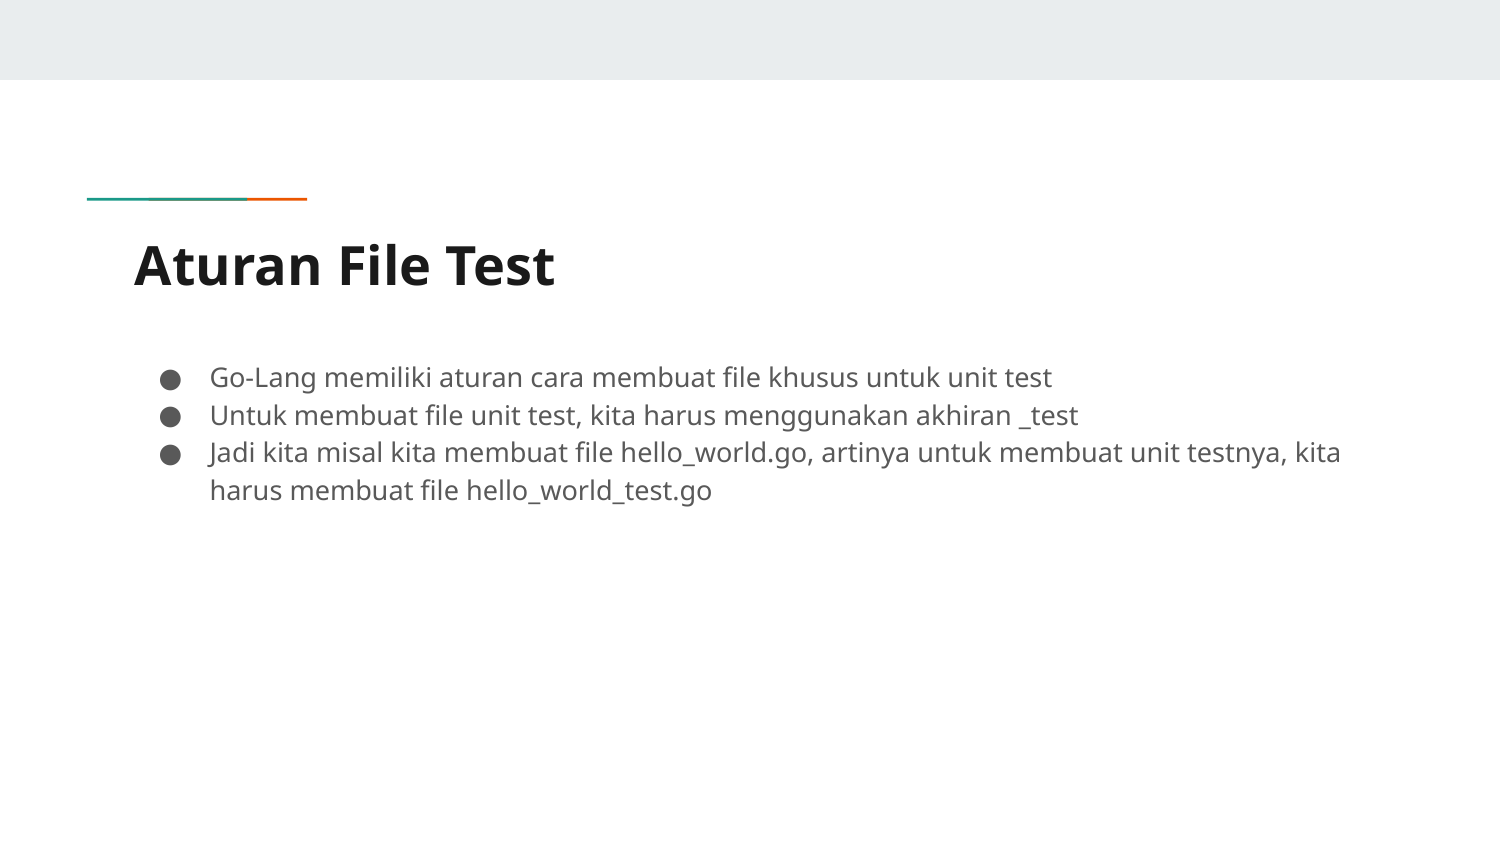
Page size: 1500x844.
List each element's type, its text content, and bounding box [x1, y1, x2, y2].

list Go-Lang memiliki aturan cara membuat file khusus untuk unit test Untuk membuat file unit test, kita harus menggunakan akhiran _test Jadi kita misal kita membuat file hello_world.go, artinya untuk membuat unit testnya, kita harus membuat file hello_world_test.go [119, 341, 1381, 712]
title Aturan File Test [119, 216, 1381, 305]
